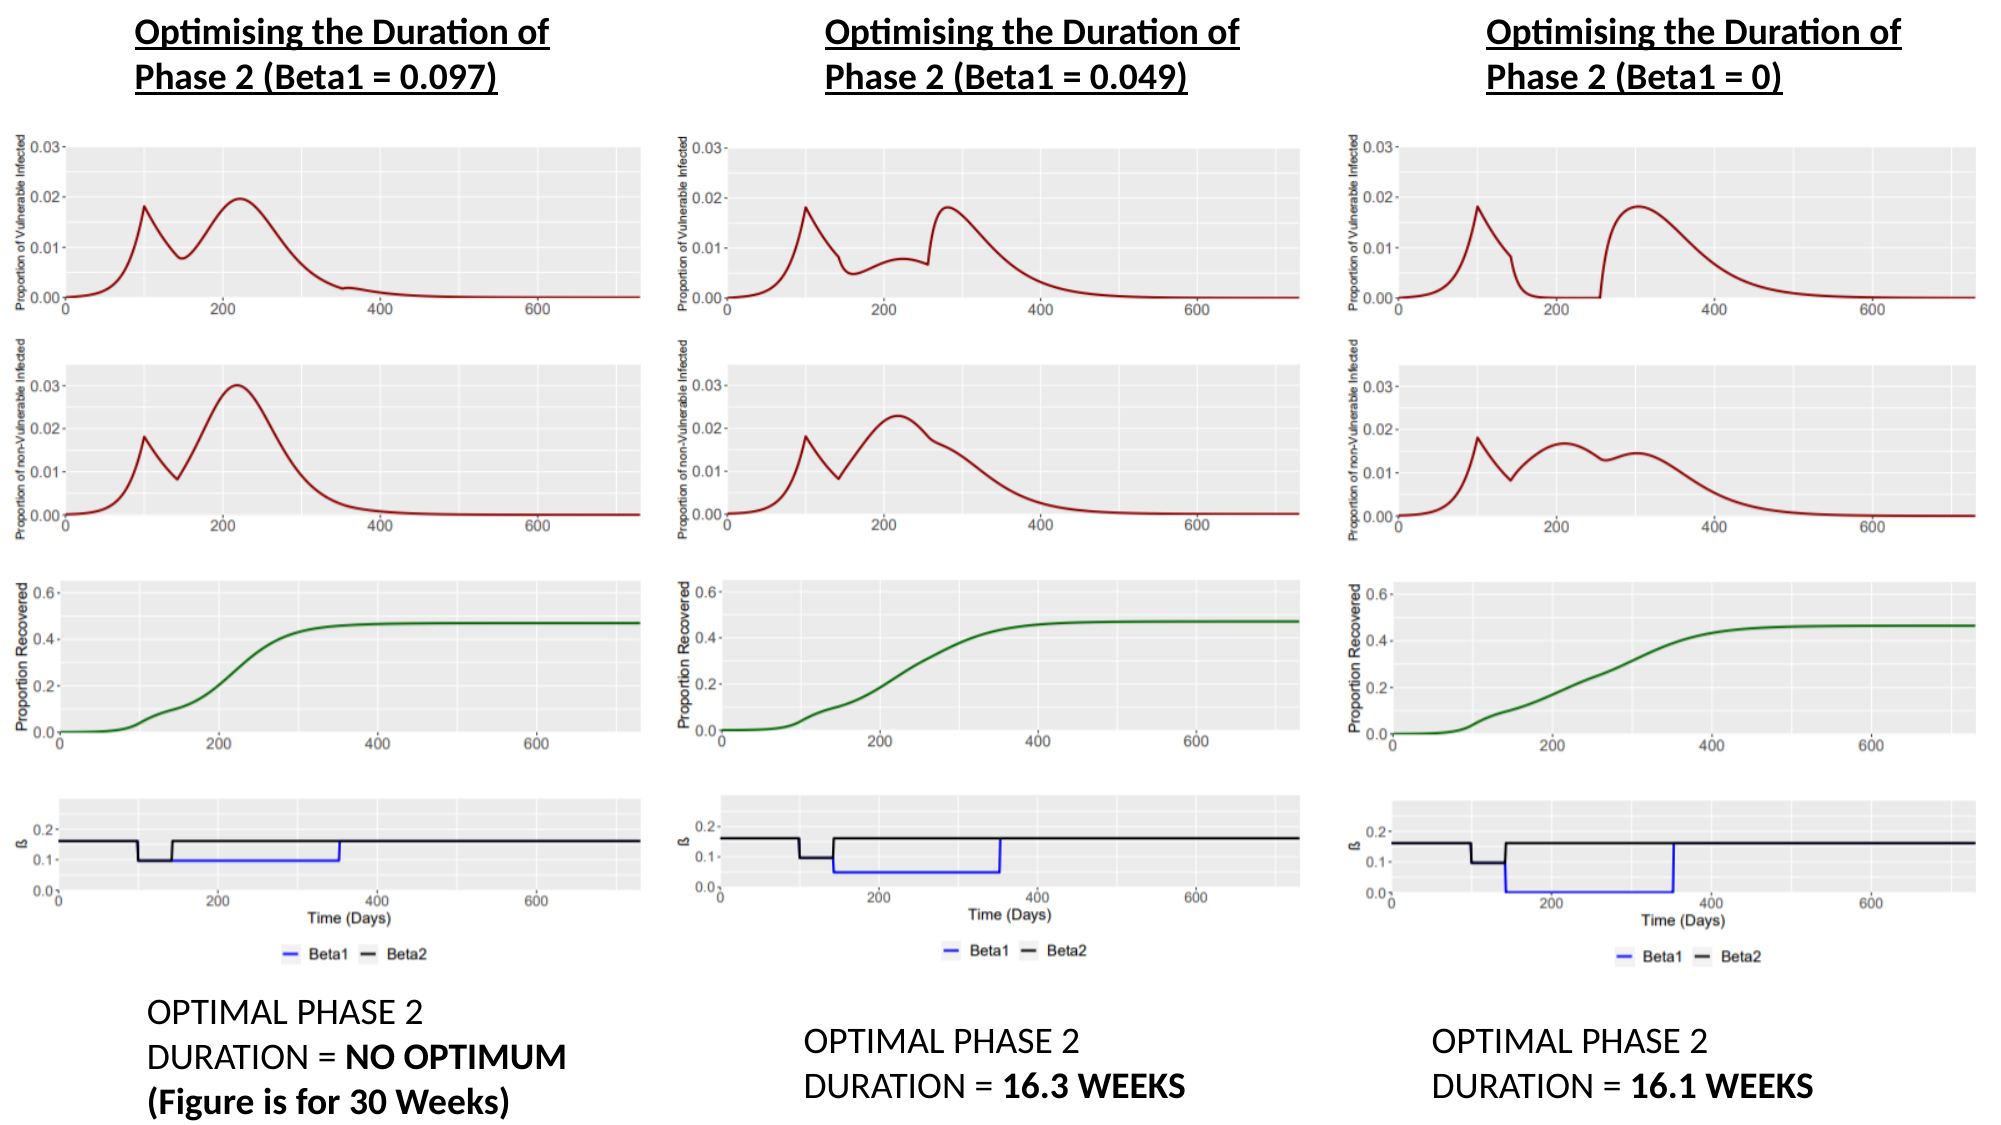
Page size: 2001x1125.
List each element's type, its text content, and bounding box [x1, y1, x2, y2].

picture [0, 130, 652, 974]
text_box OPTIMAL PHASE 2 DURATION = 16.3 WEEKS [788, 1009, 1257, 1114]
text_box Optimising the Duration of Phase 2 (Beta1 = 0.097) [119, 0, 609, 105]
picture [665, 130, 1314, 974]
text_box OPTIMAL PHASE 2 DURATION = 16.1 WEEKS [1416, 1009, 1885, 1114]
picture [1334, 130, 1991, 974]
text_box Optimising the Duration of Phase 2 (Beta1 = 0) [1471, 0, 1961, 105]
text_box Optimising the Duration of Phase 2 (Beta1 = 0.049) [810, 0, 1299, 105]
text_box OPTIMAL PHASE 2 DURATION = NO OPTIMUM (Figure is for 30 Weeks) [132, 979, 601, 1125]
